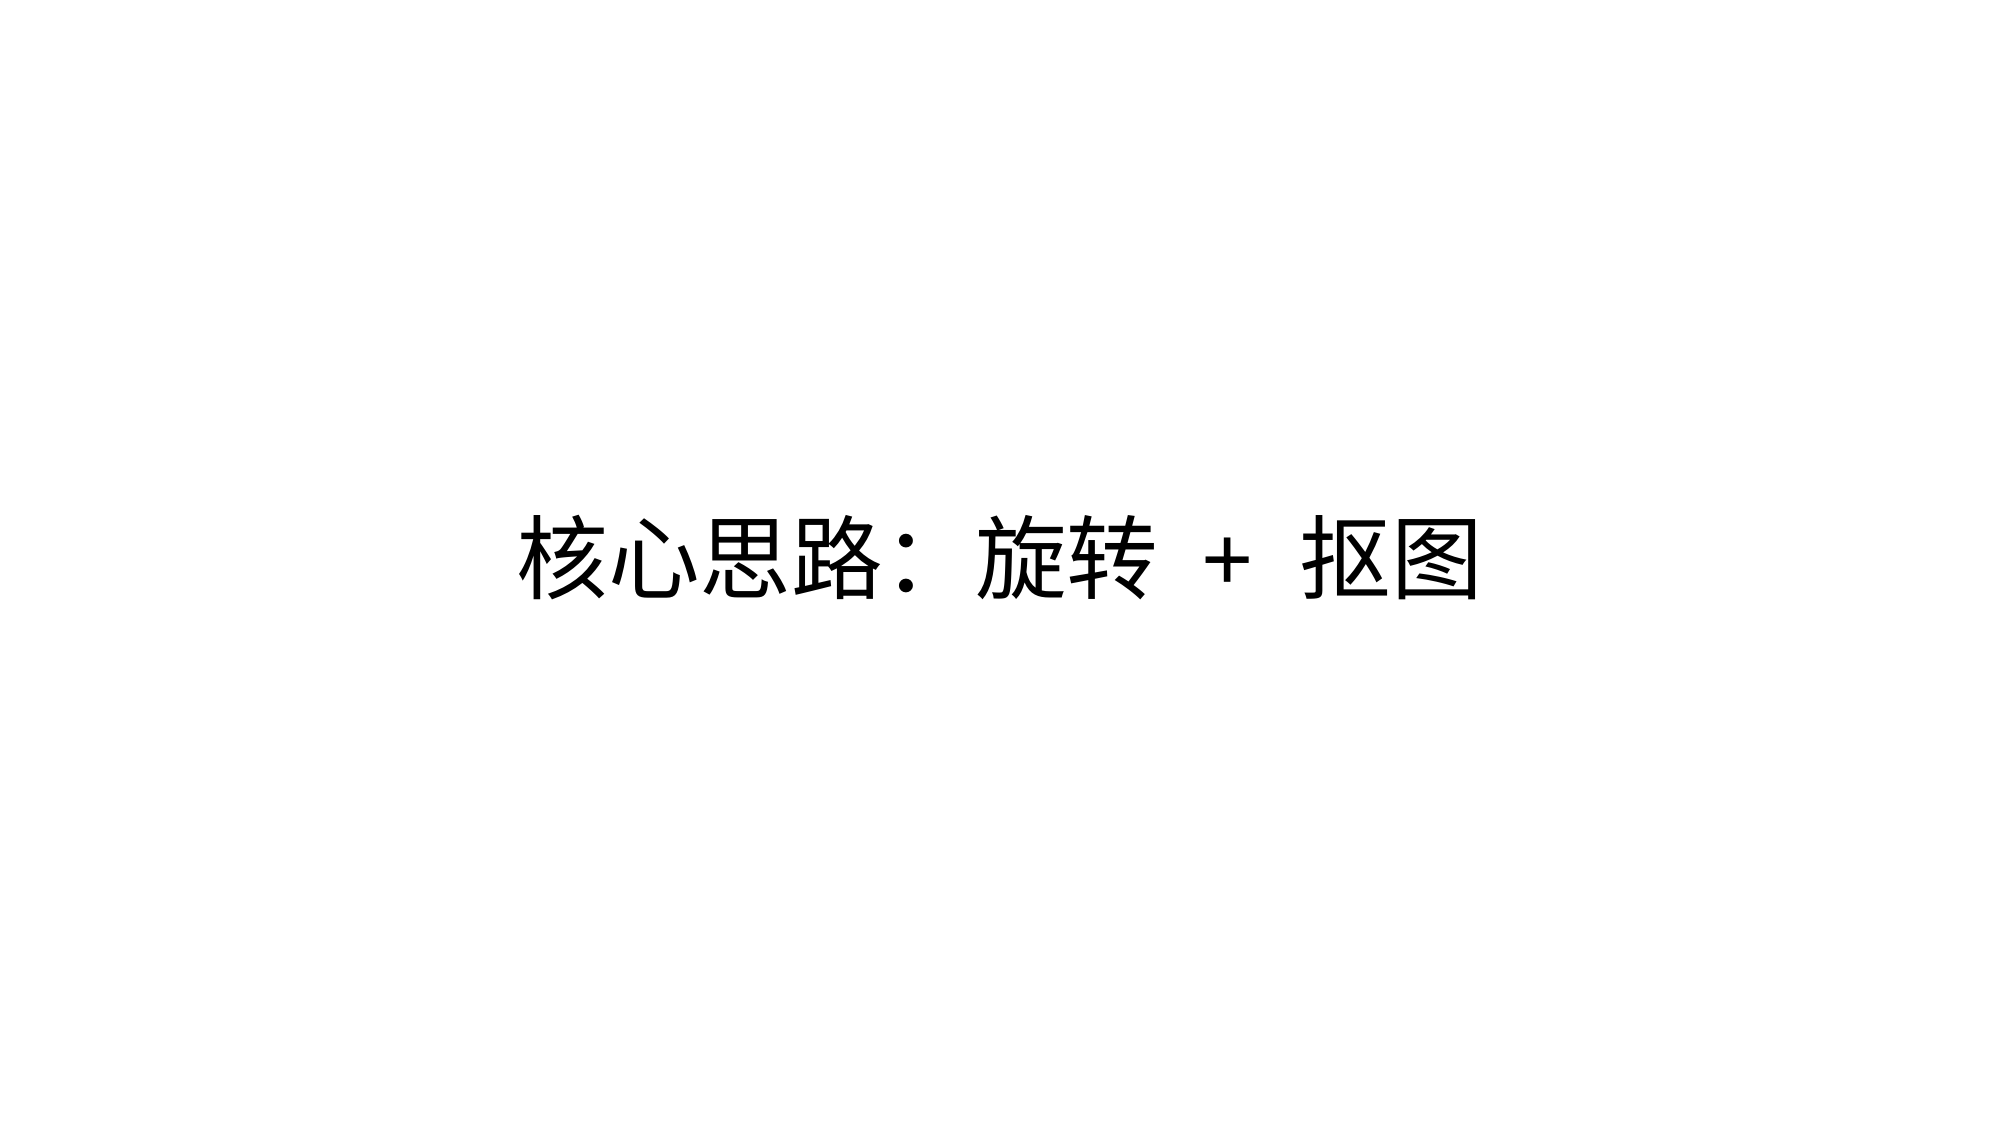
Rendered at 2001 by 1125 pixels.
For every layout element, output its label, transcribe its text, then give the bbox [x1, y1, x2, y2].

title 核心思路：旋转 + 抠图 [137, 453, 1863, 672]
